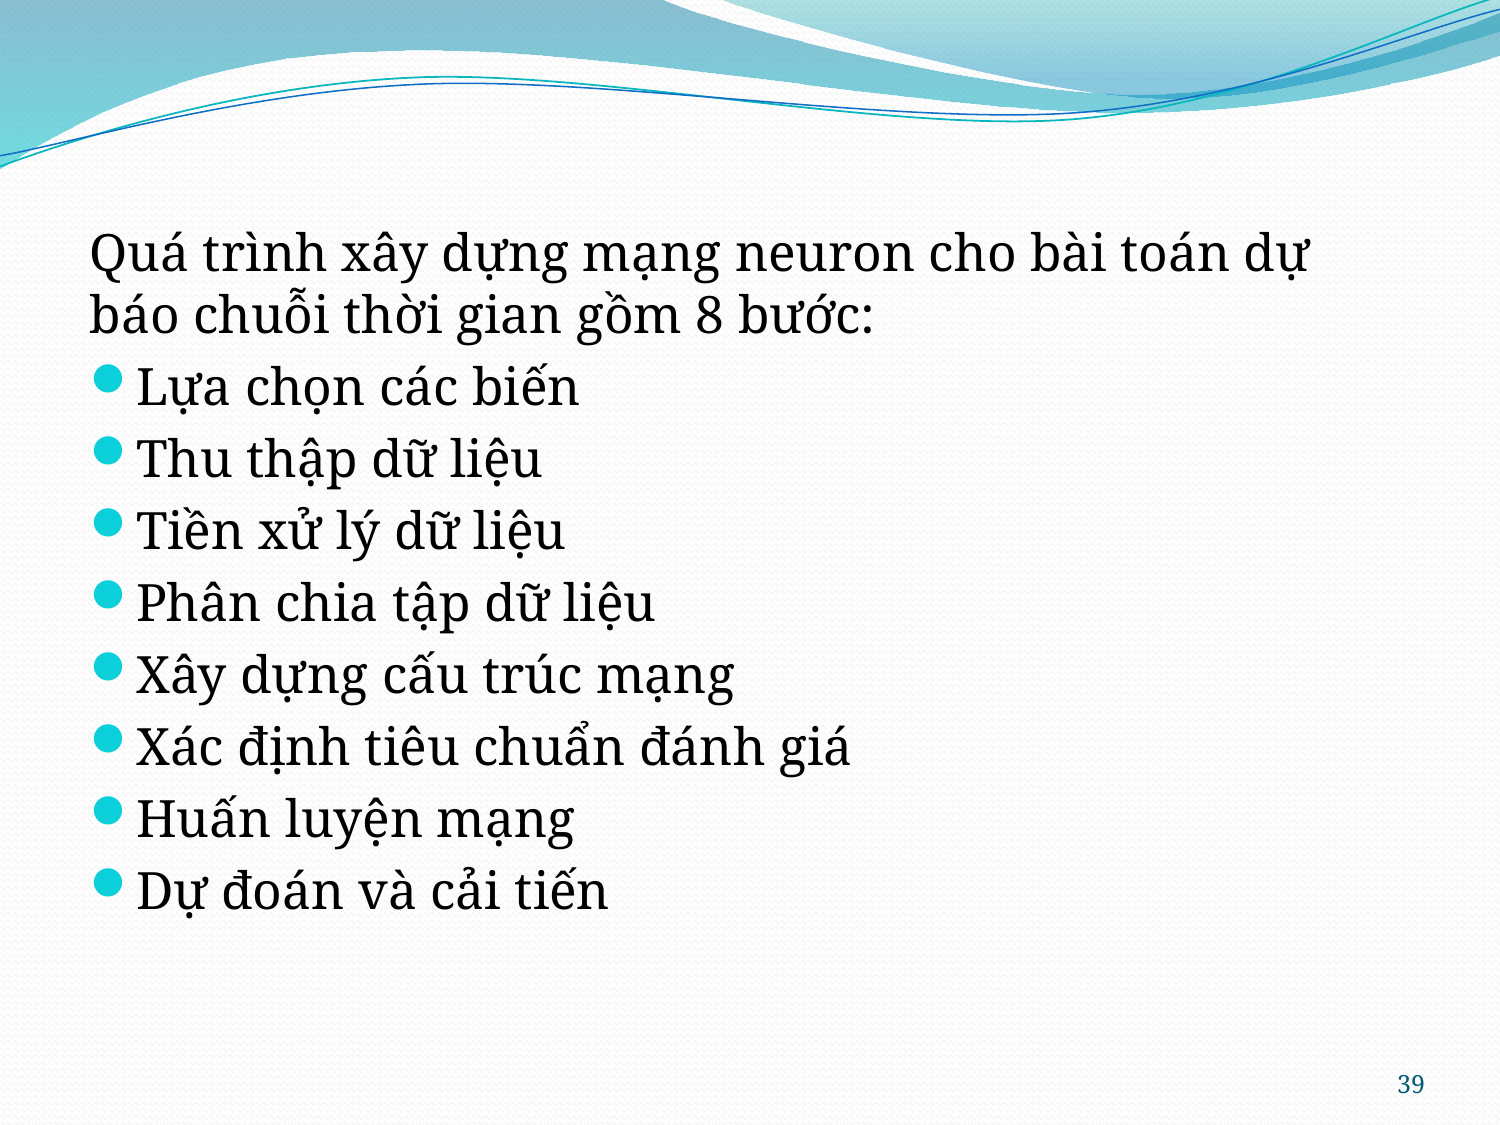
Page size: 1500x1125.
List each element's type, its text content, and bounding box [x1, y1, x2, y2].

list Quá trình xây dựng mạng neuron cho bài toán dự báo chuỗi thời gian gồm 8 bước: Lựa chọn các biến Thu thập dữ liệu Tiền xử lý dữ liệu Phân chia tập dữ liệu Xây dựng cấu trúc mạng Xác định tiêu chuẩn đánh giá Huấn luyện mạng Dự đoán và cải tiến [75, 212, 1425, 933]
slide_number 39 [1299, 1042, 1425, 1103]
